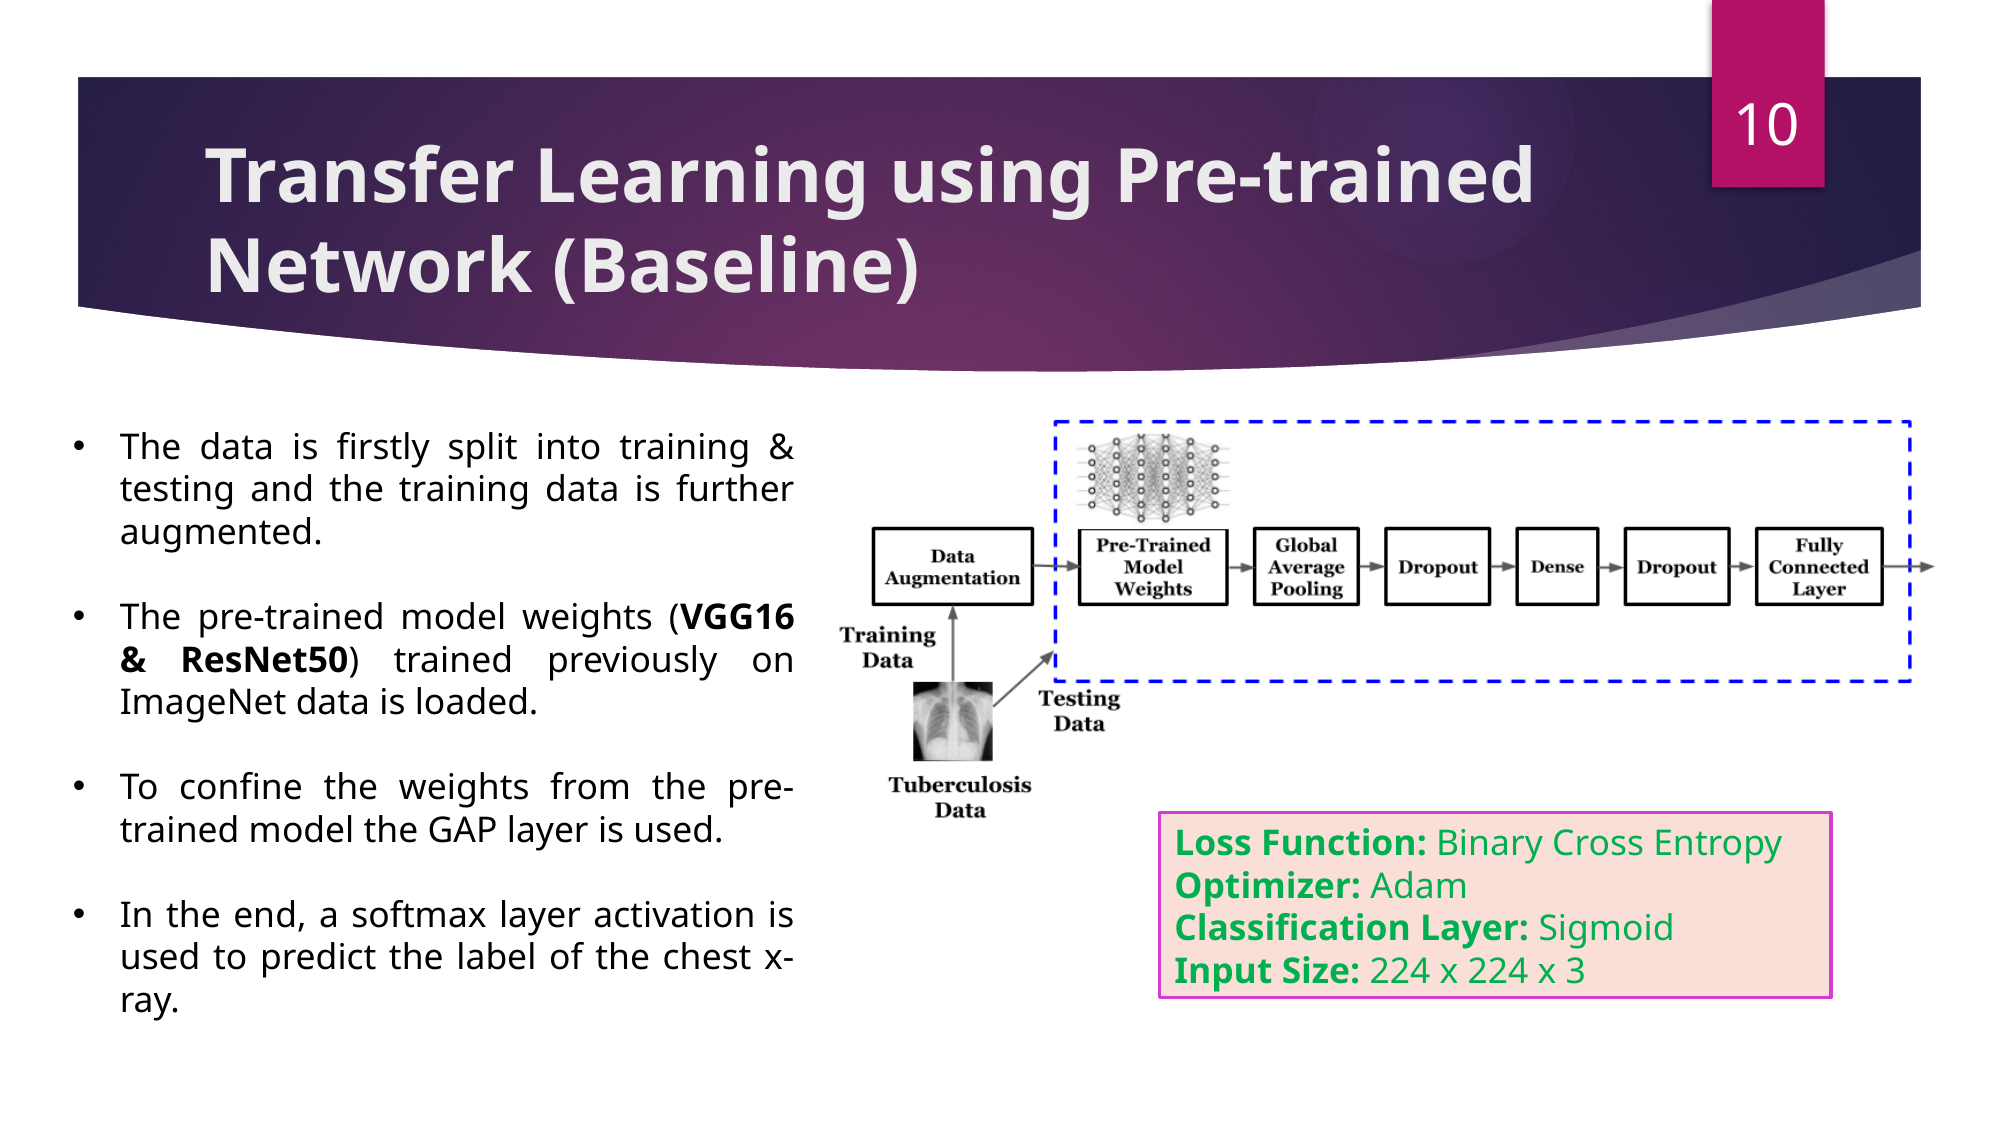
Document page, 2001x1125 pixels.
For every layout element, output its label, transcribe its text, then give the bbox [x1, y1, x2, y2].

slide_number 10 [1698, 48, 1836, 175]
title Transfer Learning using Pre-trained Network (Baseline) [189, 159, 1627, 276]
text_box The data is firstly split into training & testing and the training data is further augmented. The pre-trained model weights (VGG16 & ResNet50) trained previously on ImageNet data is loaded. To confine the weights from the pre-trained model the GAP layer is used. In the end, a softmax layer activation is used to predict the label of the chest x-ray. [57, 416, 810, 1027]
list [835, 411, 1937, 822]
text_box Loss Function: Binary Cross Entropy Optimizer: Adam Classification Layer: Sigmoid Input Size: 224 x 224 x 3 [1158, 830, 1833, 999]
